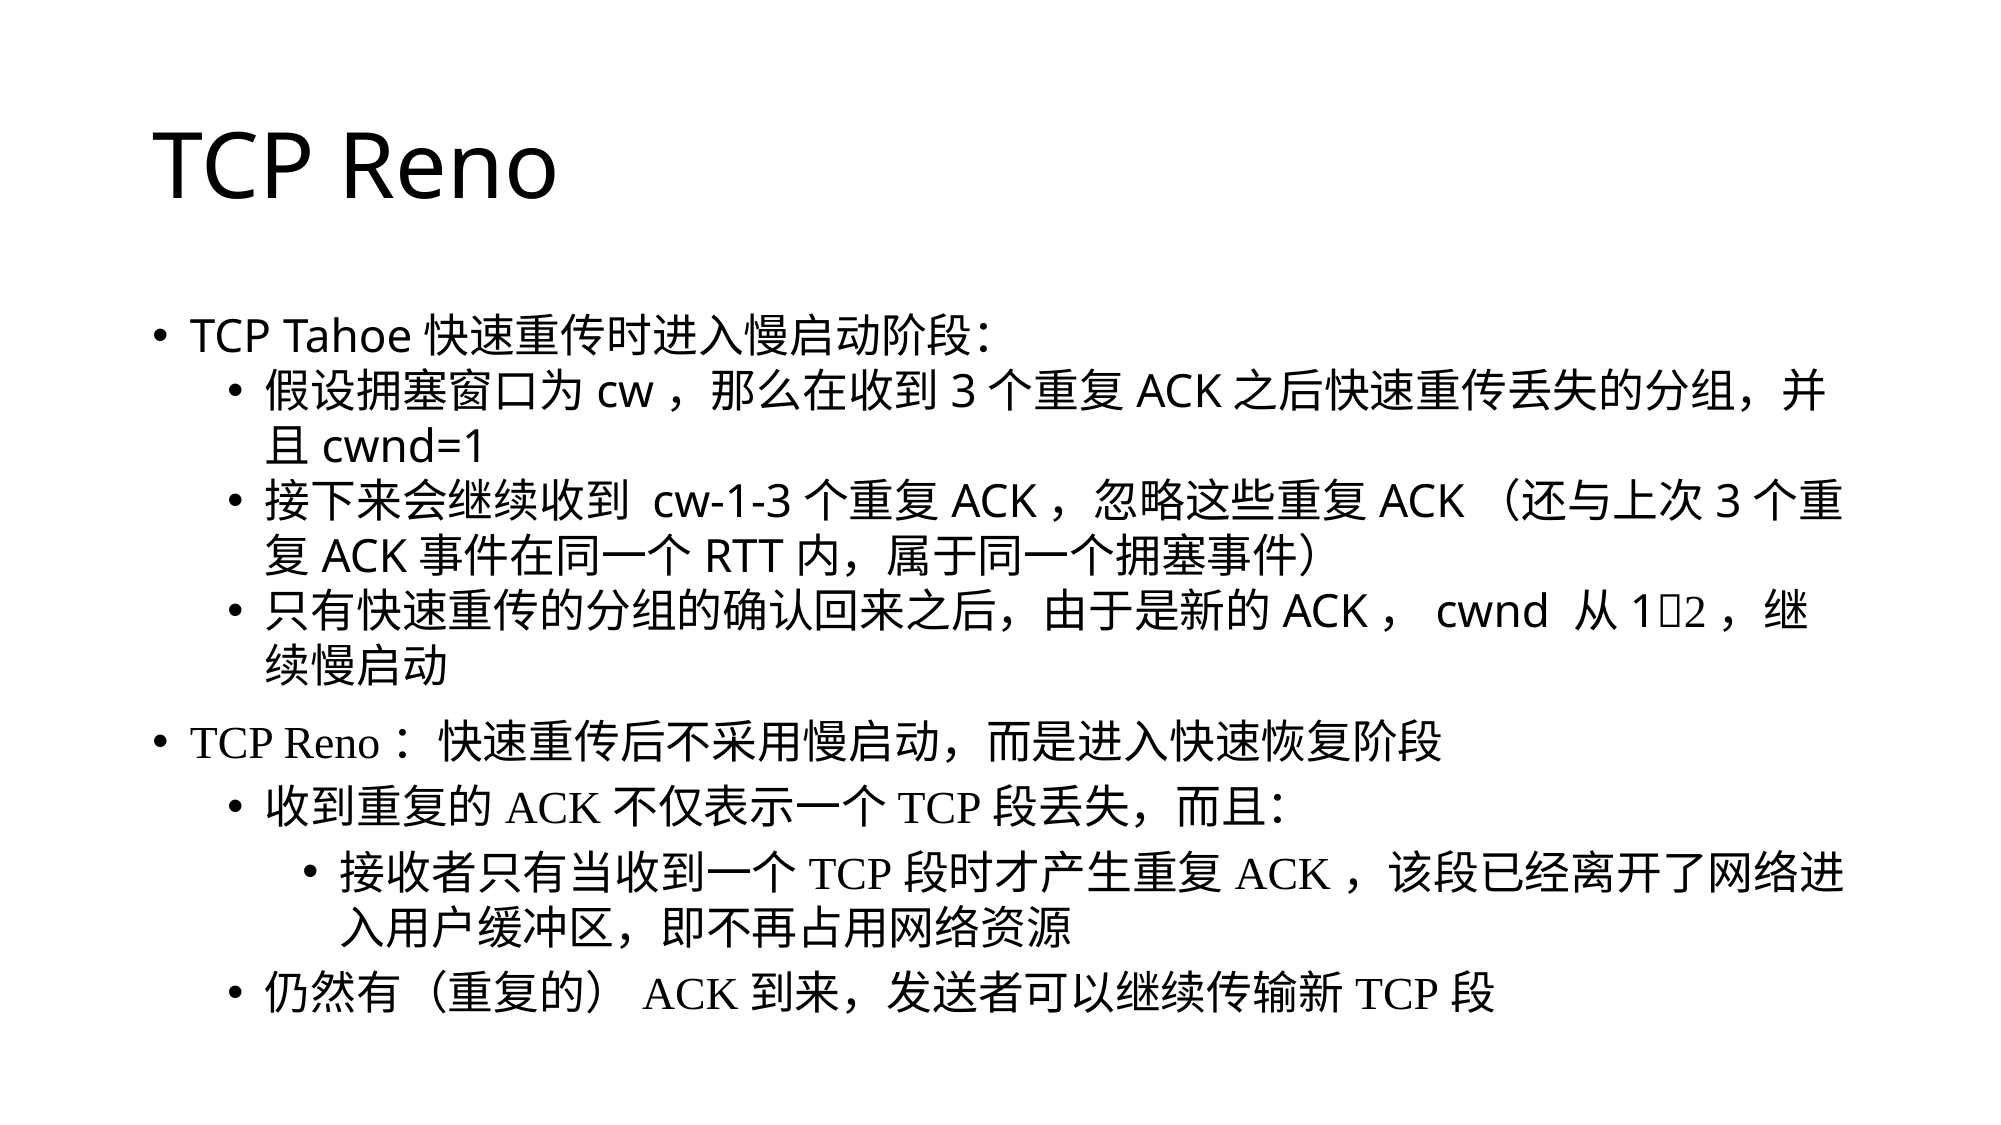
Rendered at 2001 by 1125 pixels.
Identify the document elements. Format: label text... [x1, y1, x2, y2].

list TCP Tahoe快速重传时进入慢启动阶段： 假设拥塞窗口为cw，那么在收到3个重复ACK之后快速重传丢失的分组，并且cwnd=1 接下来会继续收到 cw-1-3个重复ACK，忽略这些重复ACK（还与上次3个重复ACK事件在同一个RTT内，属于同一个拥塞事件） 只有快速重传的分组的确认回来之后，由于是新的ACK，cwnd 从12，继续慢启动 TCP Reno：快速重传后不采用慢启动，而是进入快速恢复阶段 收到重复的ACK不仅表示一个TCP段丢失，而且： 接收者只有当收到一个TCP段时才产生重复ACK，该段已经离开了网络进入用户缓冲区，即不再占用网络资源 仍然有（重复的）ACK到来，发送者可以继续传输新TCP段 [137, 299, 1863, 1014]
title TCP Reno [137, 59, 1863, 278]
